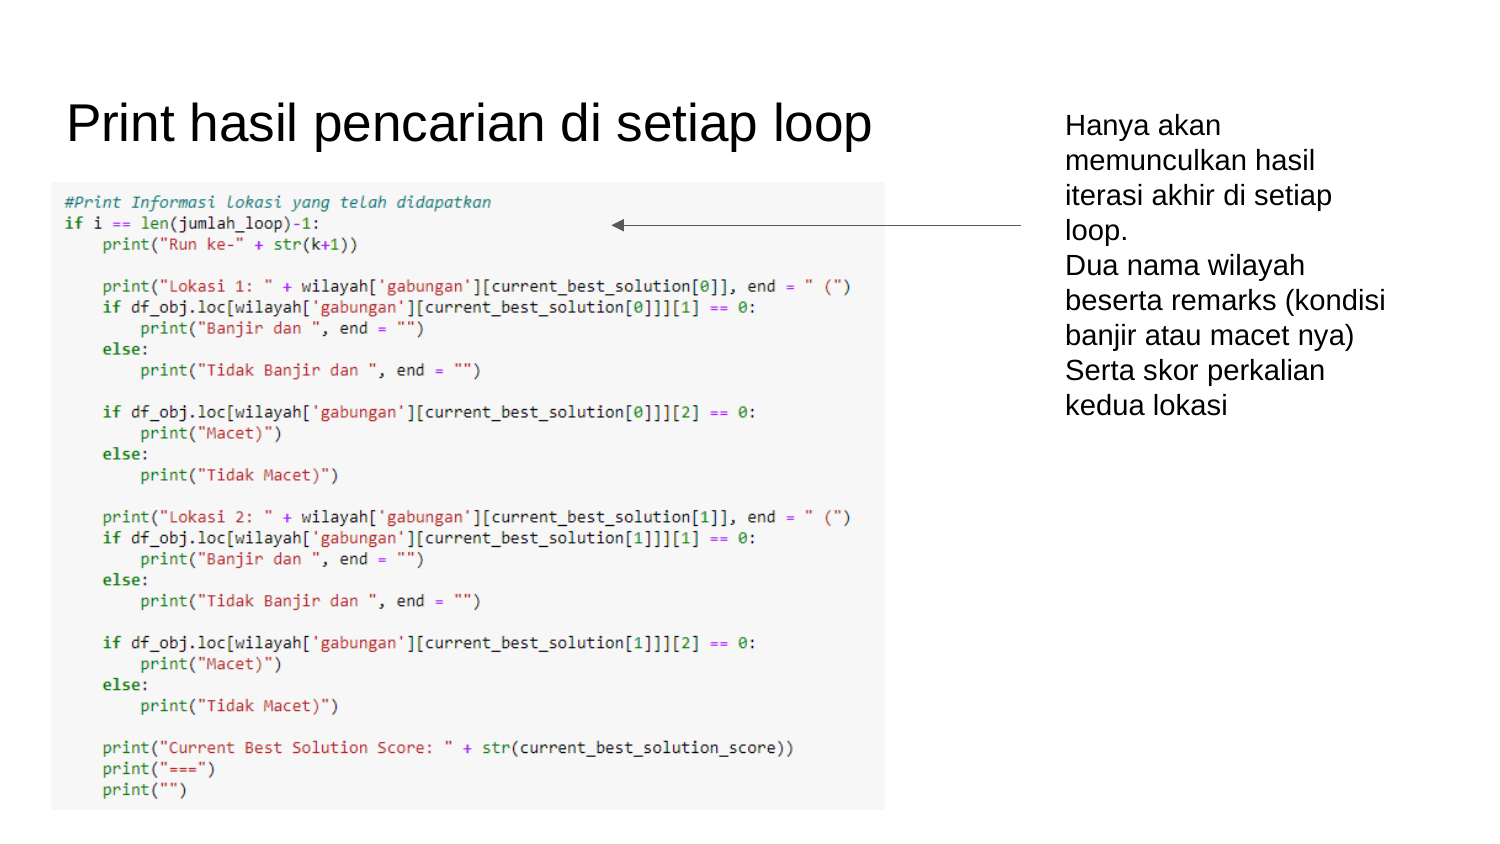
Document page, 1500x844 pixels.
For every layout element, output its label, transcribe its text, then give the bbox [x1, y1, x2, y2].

text_box Hanya akan memunculkan hasil iterasi akhir di setiap loop. Dua nama wilayah beserta remarks (kondisi banjir atau macet nya) Serta skor perkalian kedua lokasi [1050, 91, 1412, 437]
picture [50, 182, 886, 810]
title Print hasil pencarian di setiap loop [51, 72, 1449, 167]
